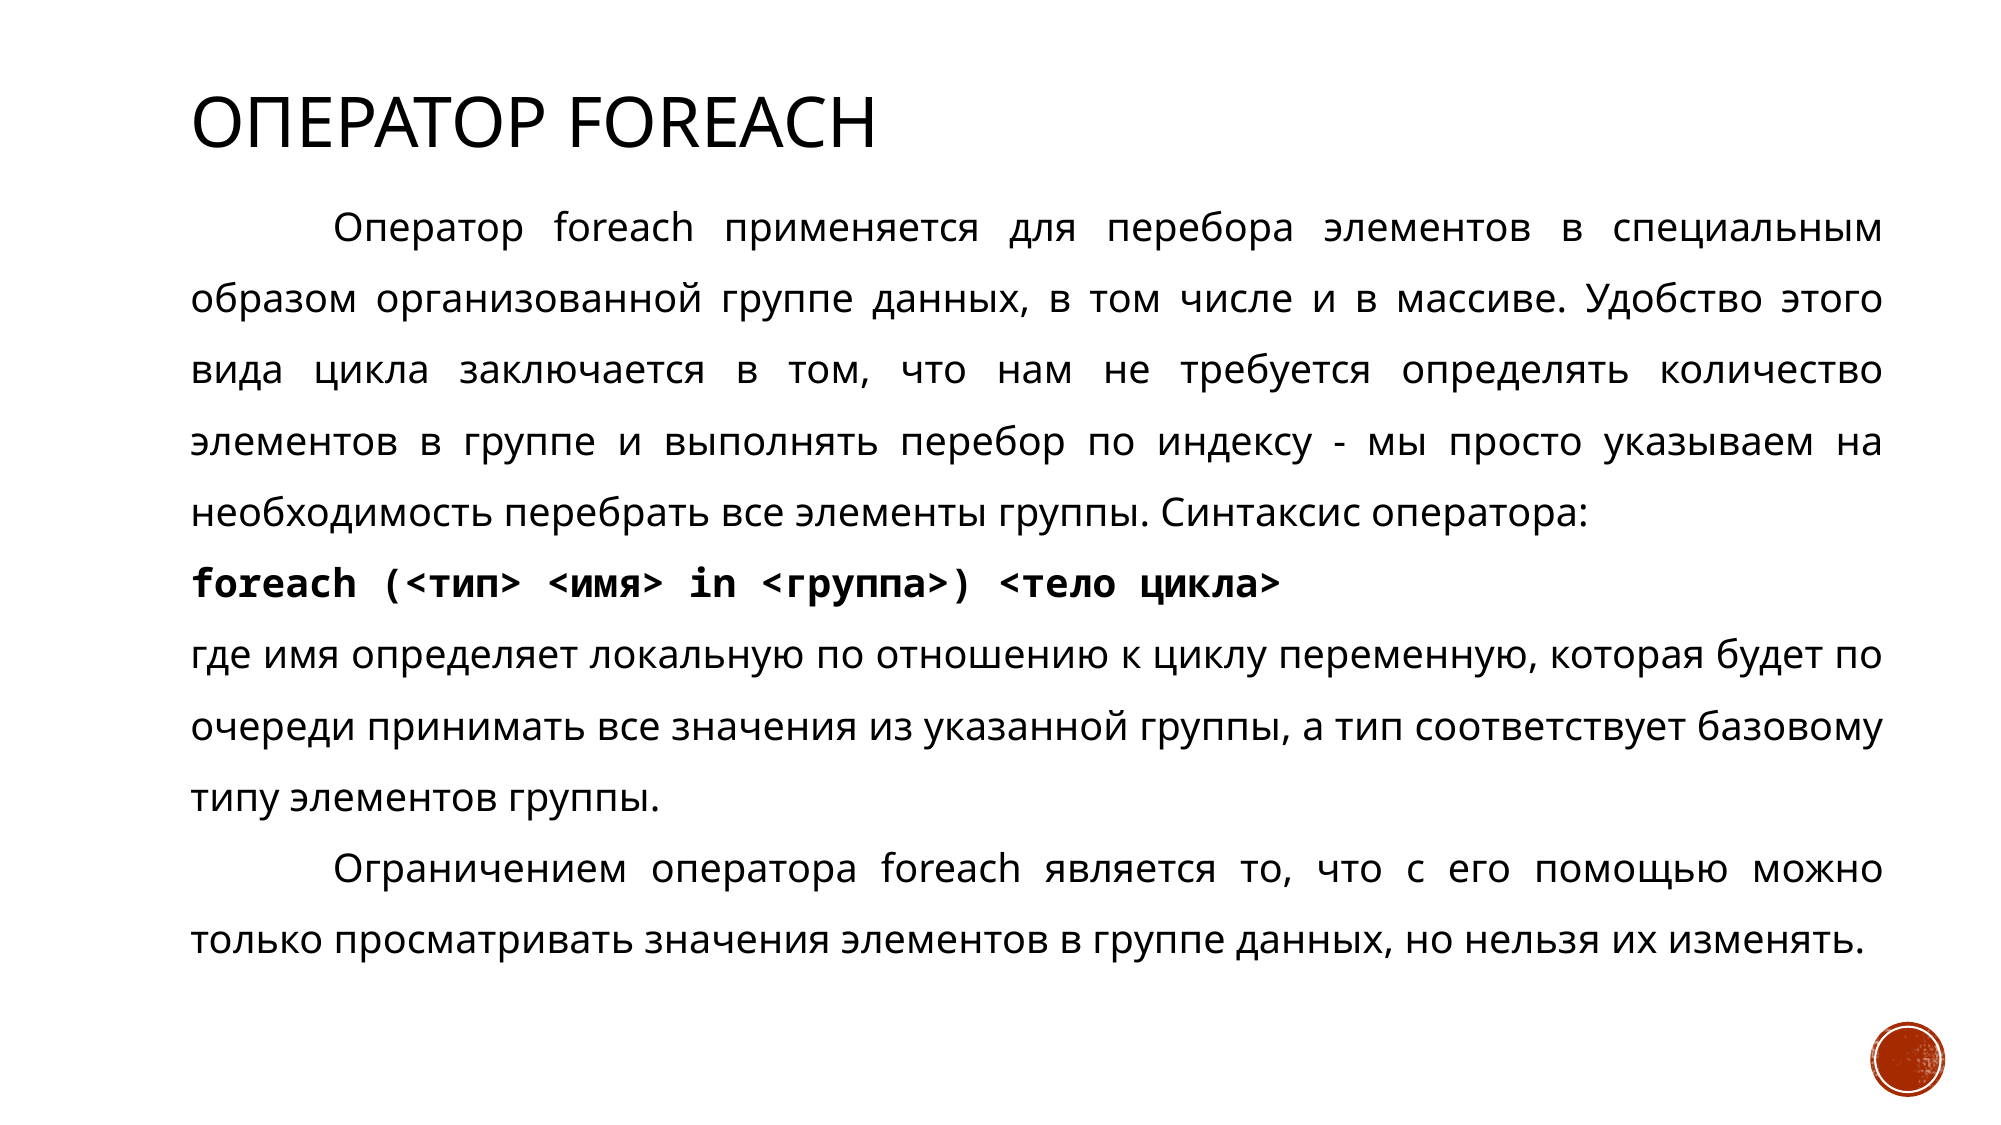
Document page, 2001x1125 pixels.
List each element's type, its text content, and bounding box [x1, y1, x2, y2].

title Оператор foreach [175, 79, 1826, 170]
list Оператор foreach применяется для перебора элементов в специальным образом организованной группе данных, в том числе и в массиве. Удобство этого вида цикла заключается в том, что нам не требуется определять количество элементов в группе и выполнять перебор по индексу - мы просто указываем на необходимость перебрать все элементы группы. Синтаксис оператора: foreach (<тип> <имя> in <группа>) <тело цикла> где имя определяет локальную по отношению к циклу переменную, которая будет по очереди принимать все значения из указанной группы, а тип соответствует базовому типу элементов группы. Ограничением оператора foreach является то, что с его помощью можно только просматривать значения элементов в группе данных, но нельзя их изменять. [175, 170, 1902, 1013]
